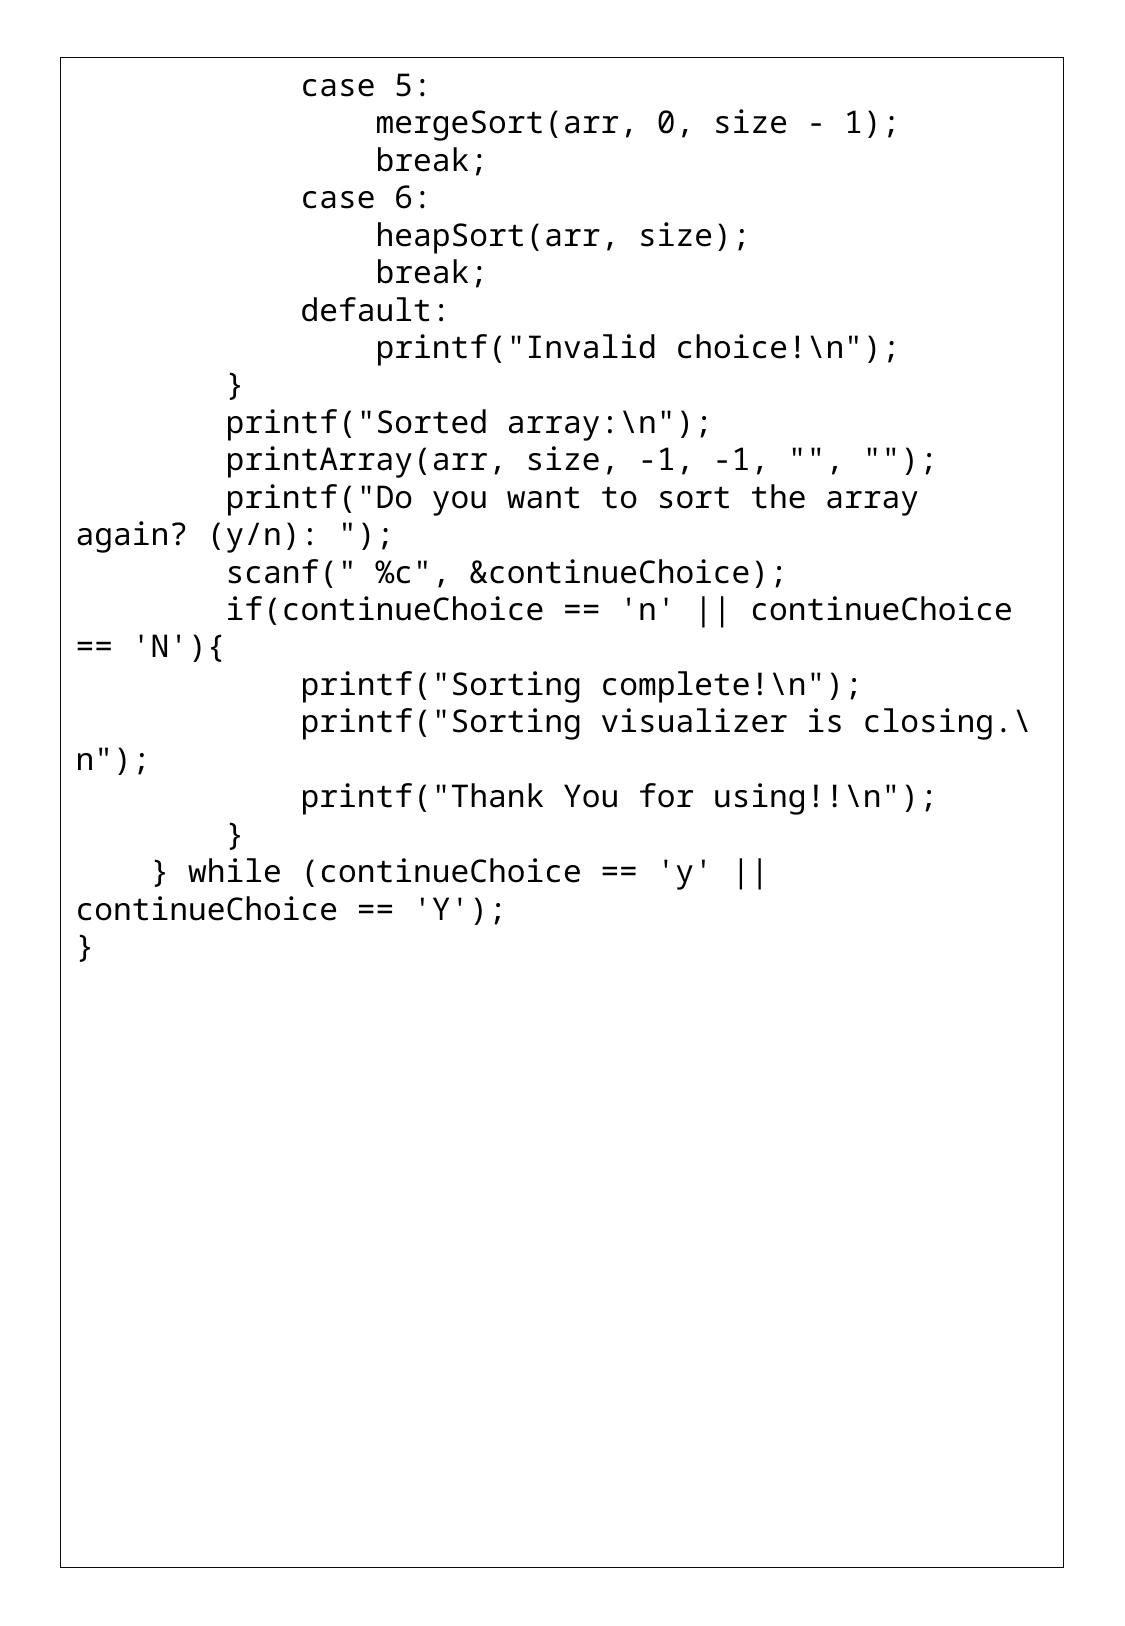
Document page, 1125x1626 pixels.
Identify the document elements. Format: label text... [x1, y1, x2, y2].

text_box [60, 972, 1064, 1568]
text_box case 5: mergeSort(arr, 0, size - 1); break; case 6: heapSort(arr, size); break; default: printf("Invalid choice!\n"); } printf("Sorted array:\n"); printArray(arr, size, -1, -1, "", ""); printf("Do you want to sort the array again? (y/n): "); scanf(" %c", &continueChoice); if(continueChoice == 'n' || continueChoice == 'N'){ printf("Sorting complete!\n"); printf("Sorting visualizer is closing.\n"); printf("Thank You for using!!\n"); } } while (continueChoice == 'y' || continueChoice == 'Y'); } [60, 57, 1064, 972]
